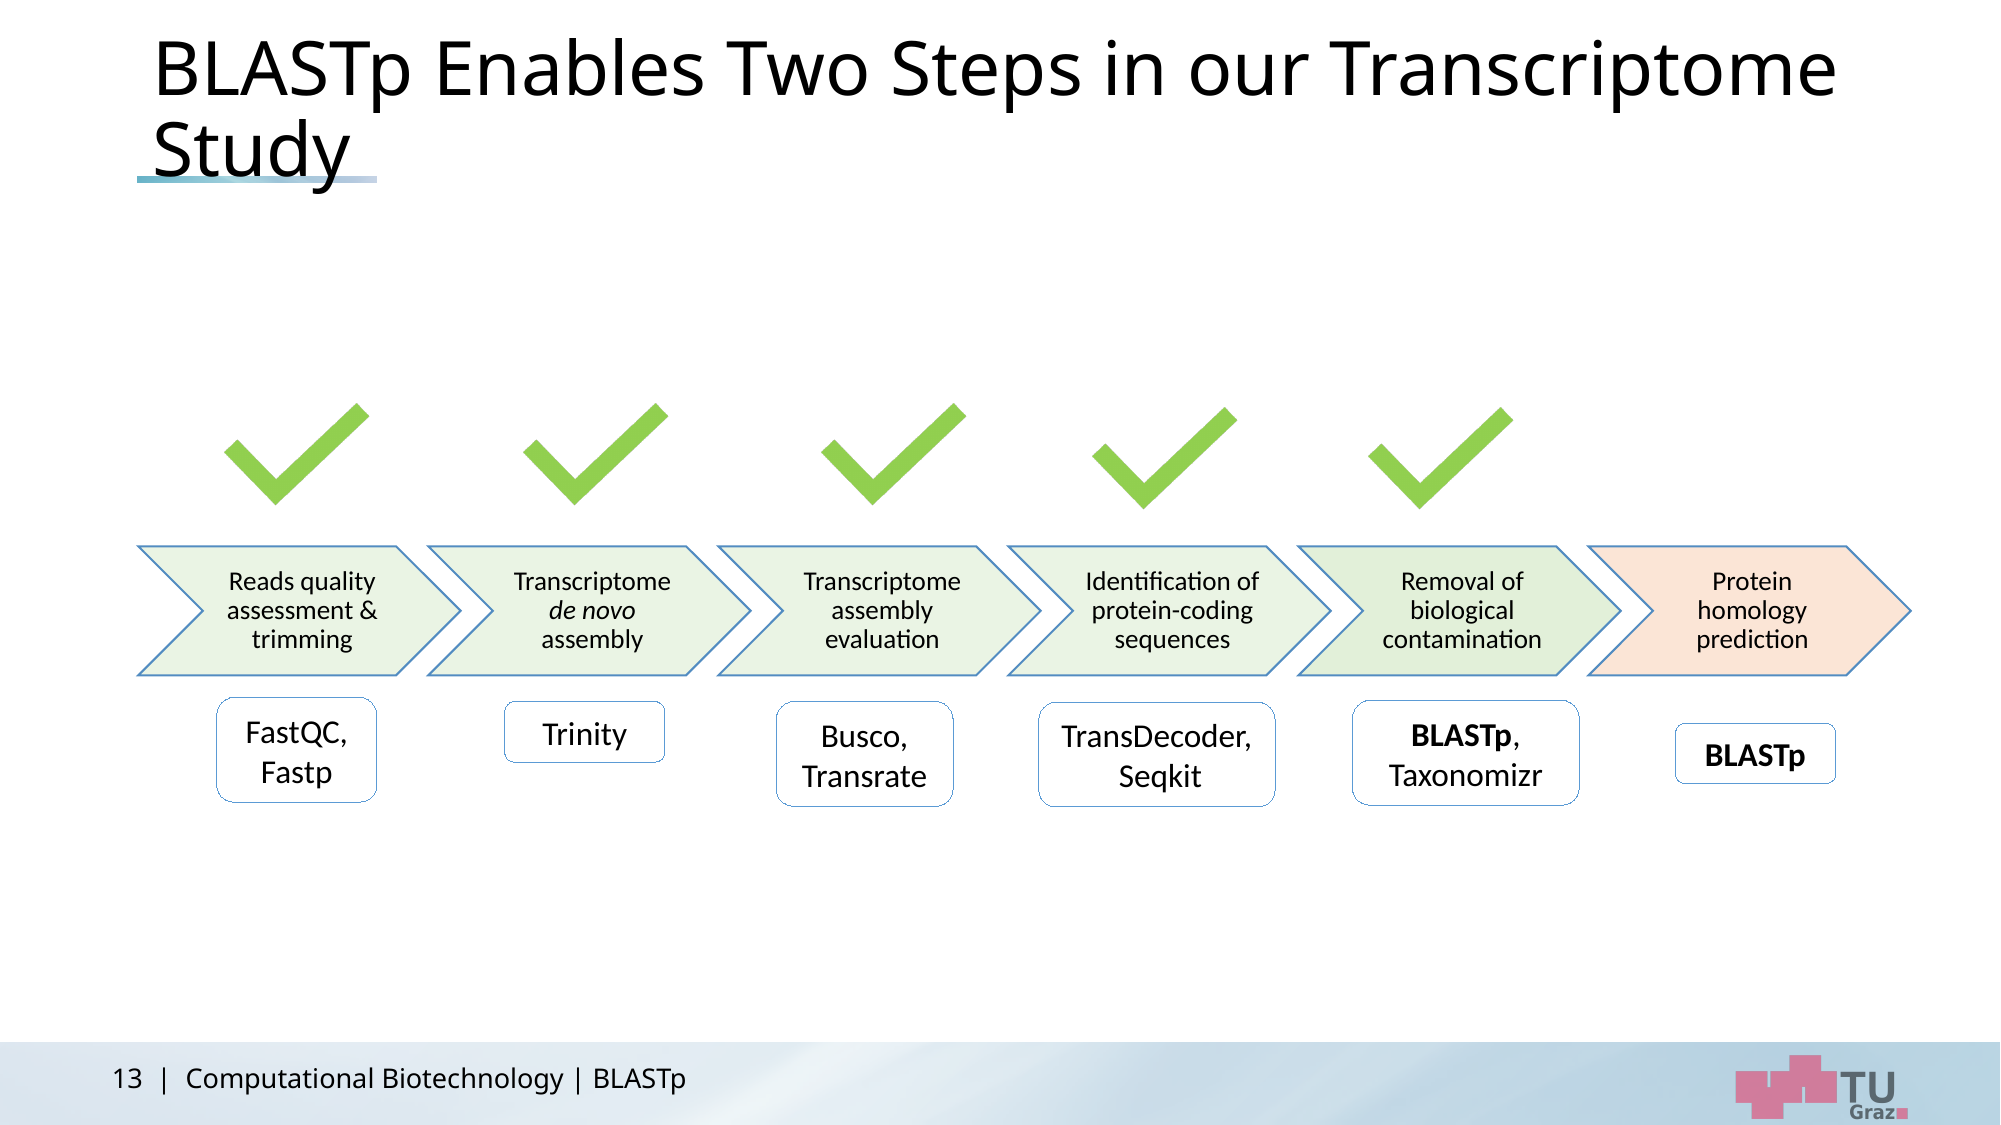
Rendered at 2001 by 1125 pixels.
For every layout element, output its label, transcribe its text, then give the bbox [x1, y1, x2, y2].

picture [520, 378, 671, 529]
picture [818, 378, 969, 529]
title BLASTp Enables Two Steps in our Transcriptome Study [137, 37, 1863, 187]
picture [1365, 382, 1516, 533]
picture [221, 378, 372, 529]
picture [1089, 382, 1240, 533]
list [137, 206, 1912, 1015]
